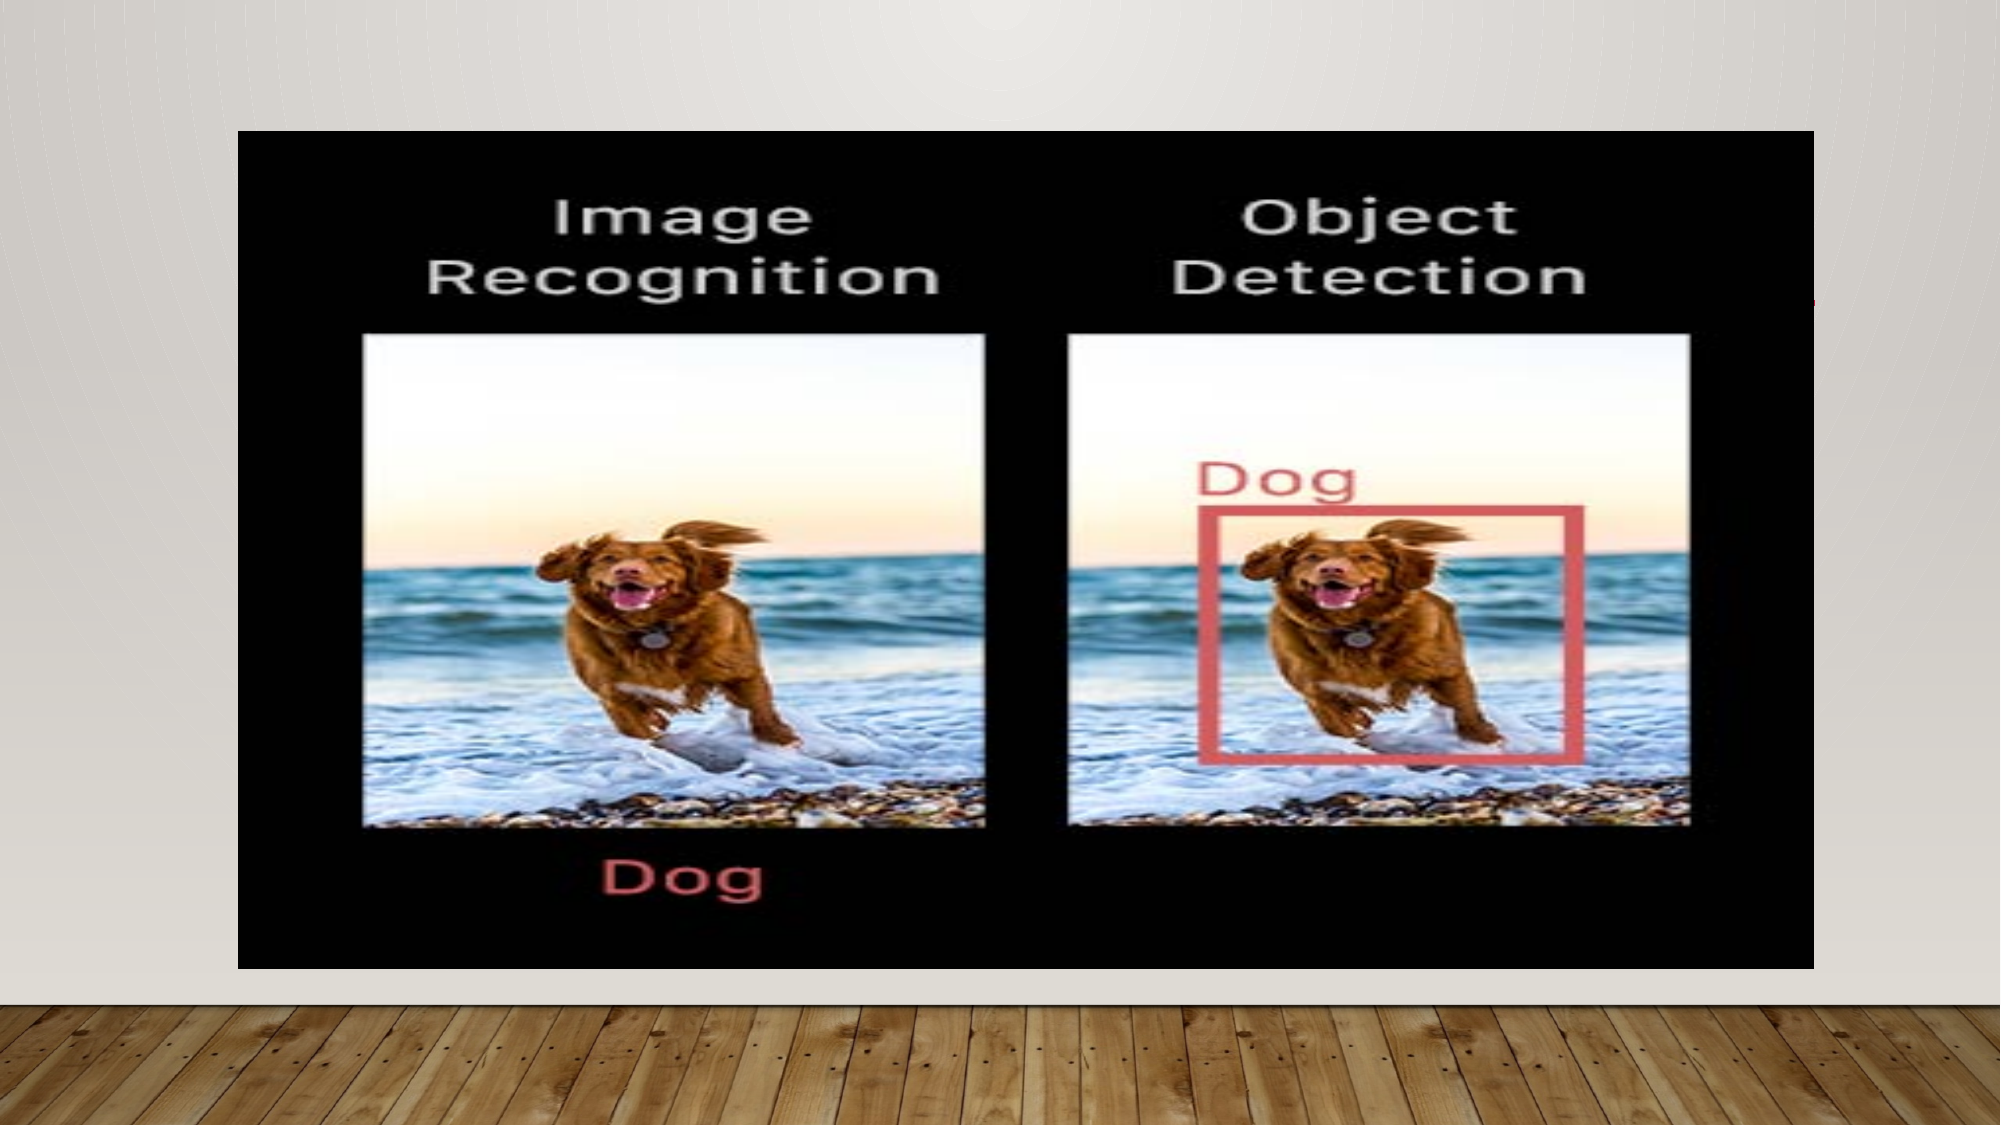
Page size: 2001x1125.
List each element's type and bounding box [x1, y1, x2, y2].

picture [237, 131, 1814, 969]
picture [0, 1005, 2000, 1125]
